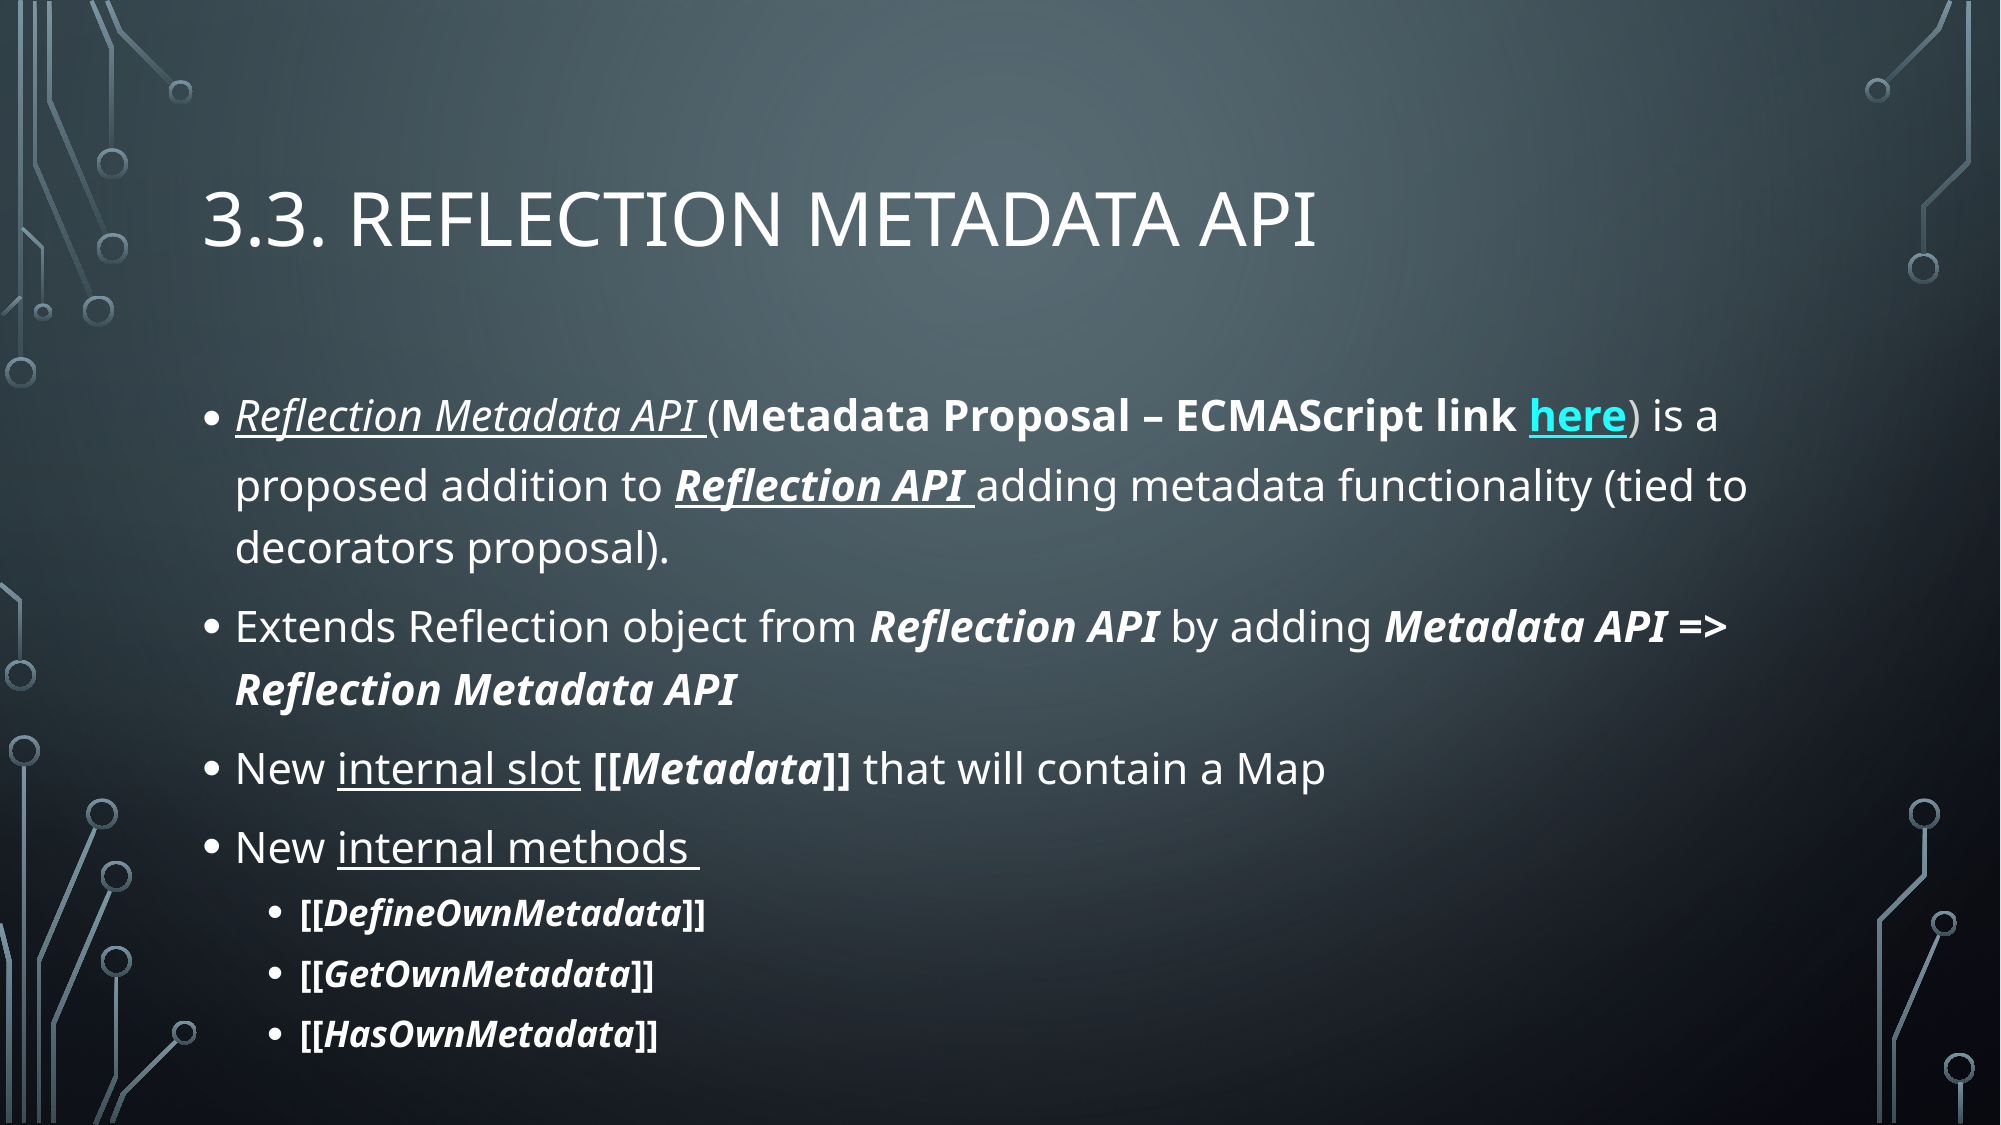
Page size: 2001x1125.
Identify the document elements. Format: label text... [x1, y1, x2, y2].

title 3.3. Reflection metadata api [187, 101, 1813, 344]
list Reflection Metadata API (Metadata Proposal – ECMAScript link here) is a proposed addition to Reflection API adding metadata functionality (tied to decorators proposal). Extends Reflection object from Reflection API by adding Metadata API => Reflection Metadata API New internal slot [[Metadata]] that will contain a Map New internal methods [[DefineOwnMetadata]] [[GetOwnMetadata]] [[HasOwnMetadata]] [187, 369, 1813, 1066]
